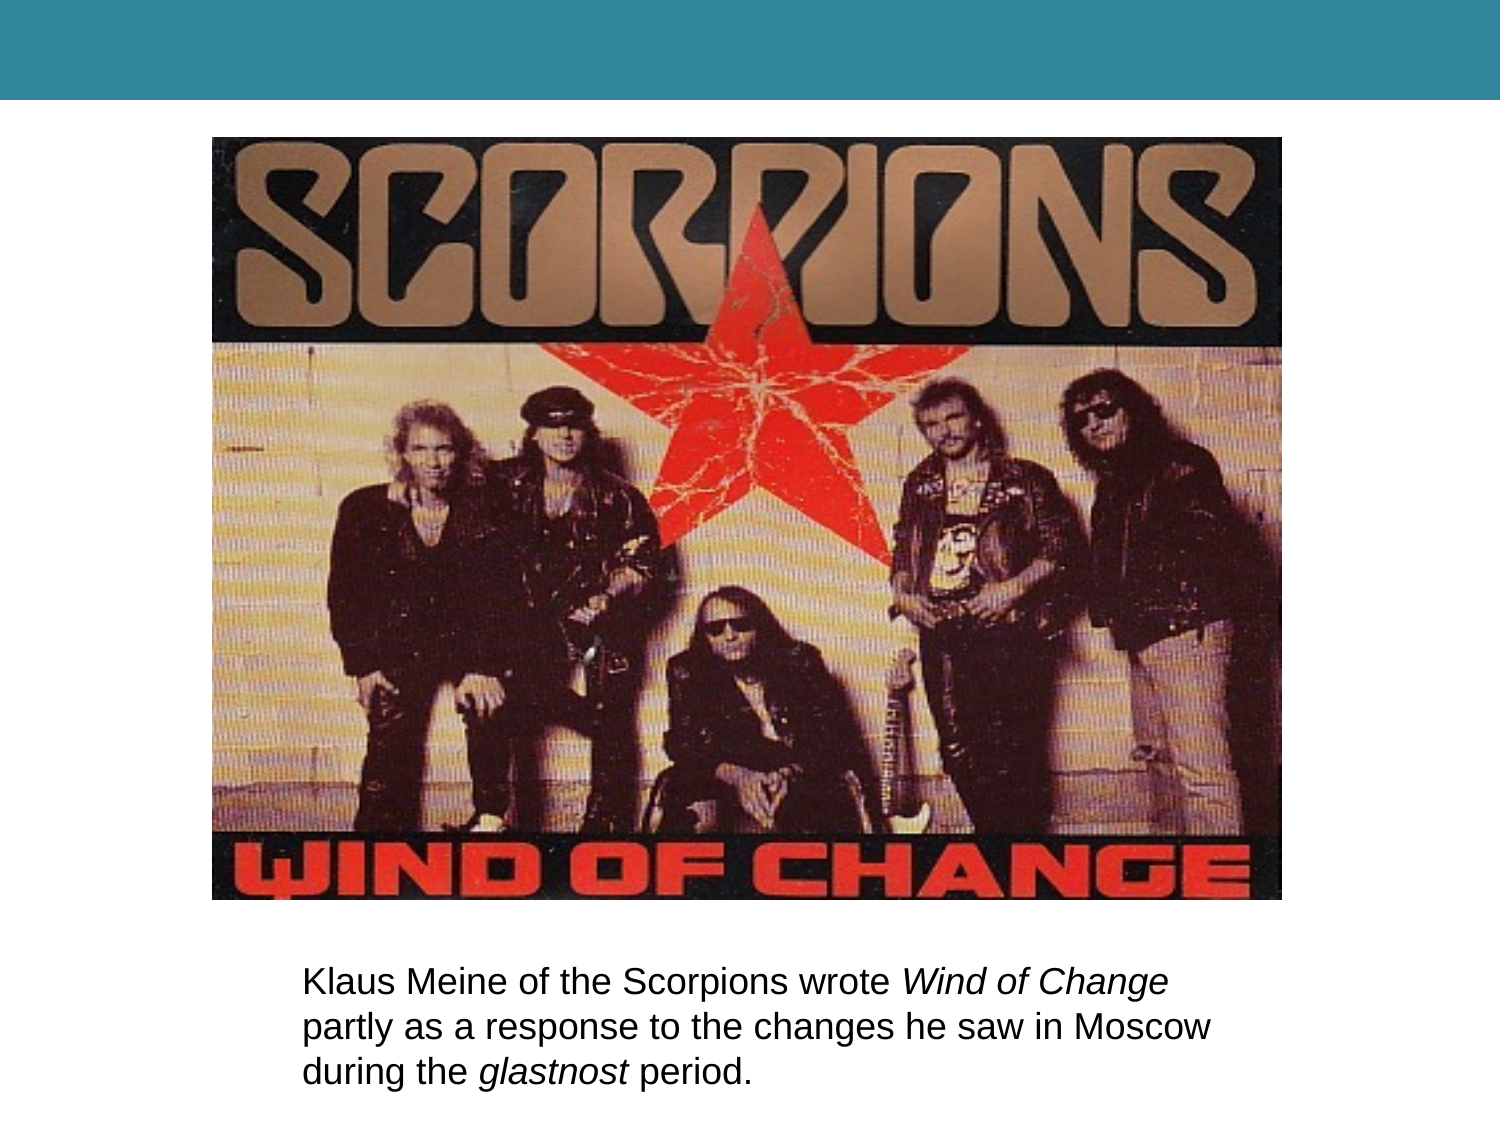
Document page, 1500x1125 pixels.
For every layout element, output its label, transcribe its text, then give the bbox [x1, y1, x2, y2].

text_box Klaus Meine of the Scorpions wrote Wind of Change partly as a response to the changes he saw in Moscow during the glastnost period. [287, 949, 1255, 1100]
picture [212, 137, 1282, 901]
